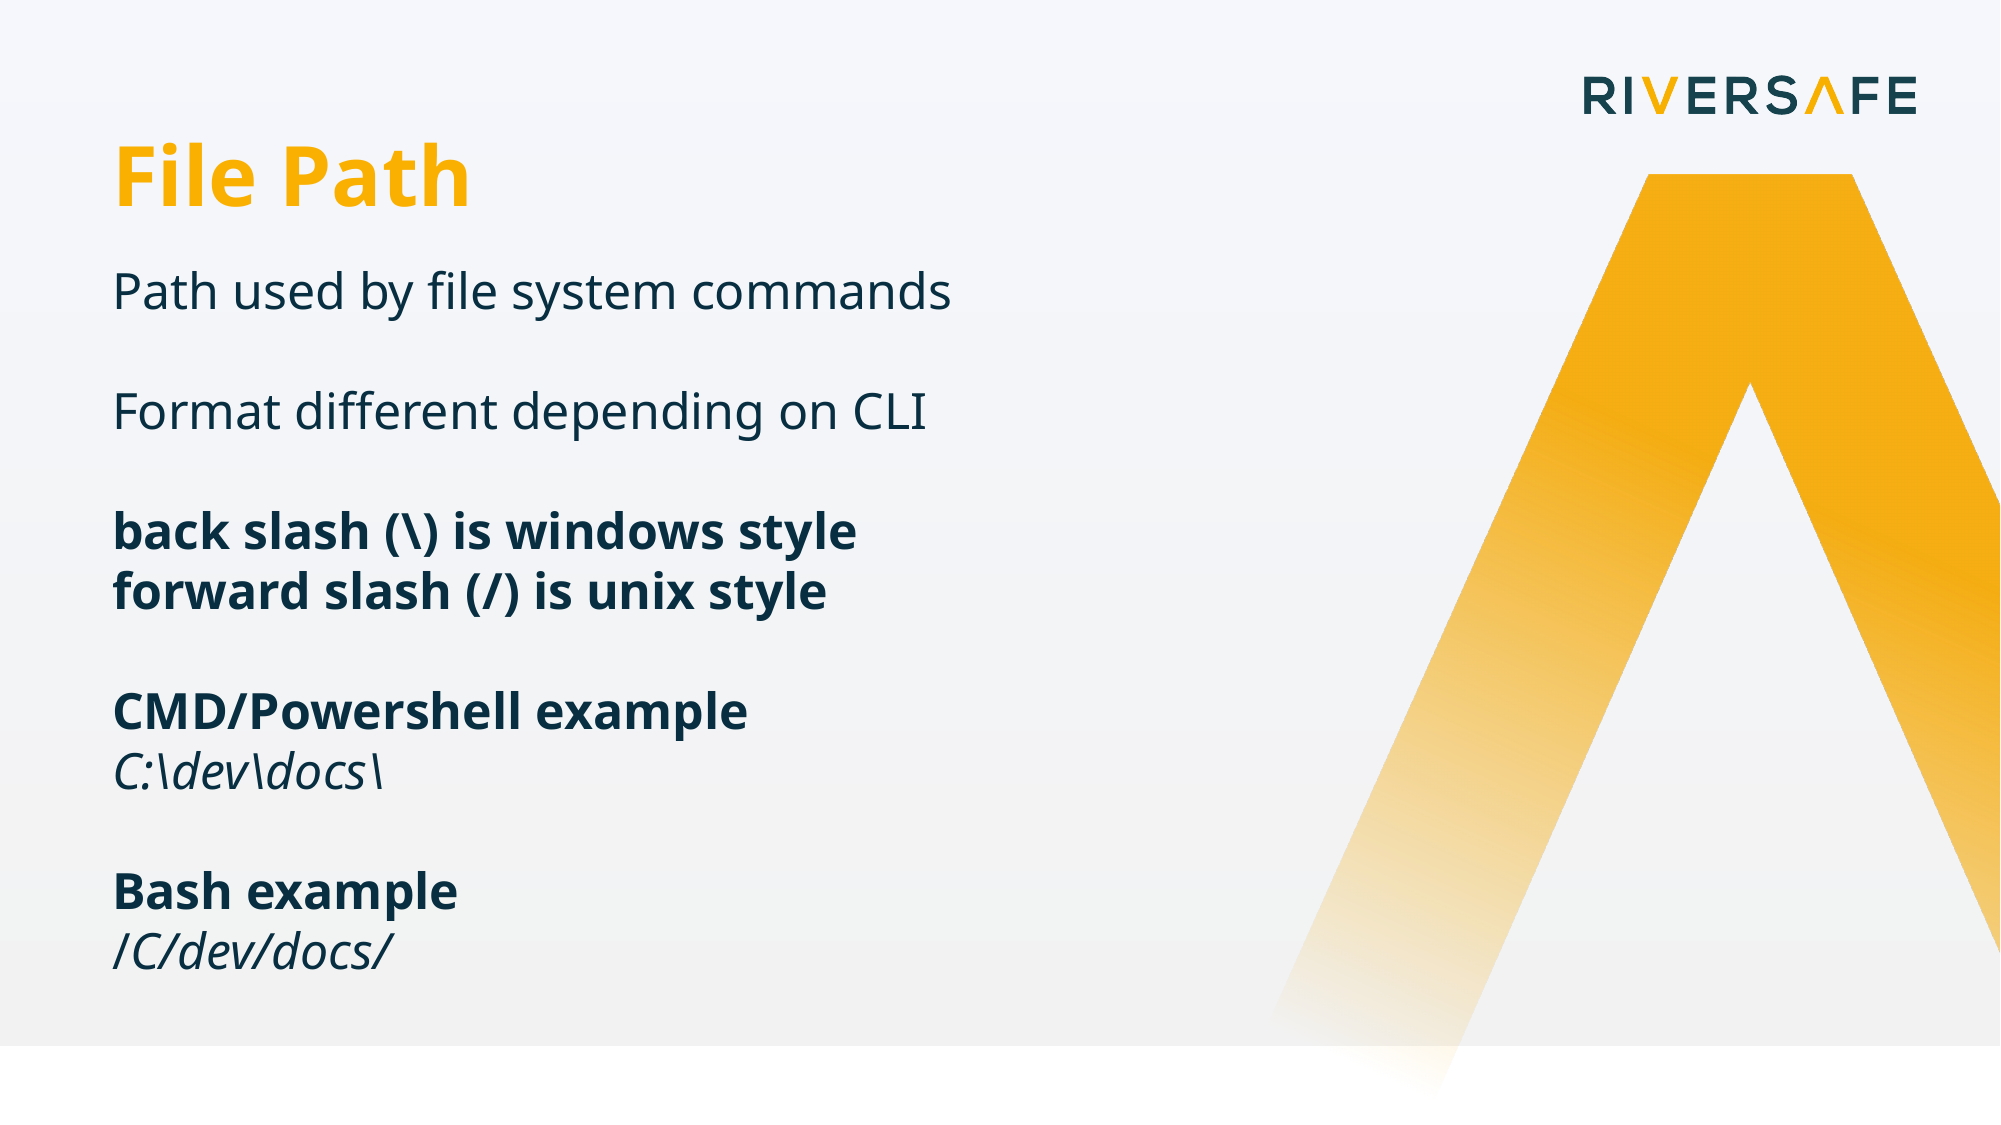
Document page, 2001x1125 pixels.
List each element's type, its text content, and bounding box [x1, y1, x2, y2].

text_box File Path [97, 126, 1497, 207]
text_box Path used by file system commands Format different depending on CLI back slash (\) is windows style forward slash (/) is unix style CMD/Powershell example C:\dev\docs\ Bash example /C/dev/docs/ [97, 252, 1831, 382]
picture [1206, 174, 2001, 1125]
picture [1584, 75, 1916, 115]
